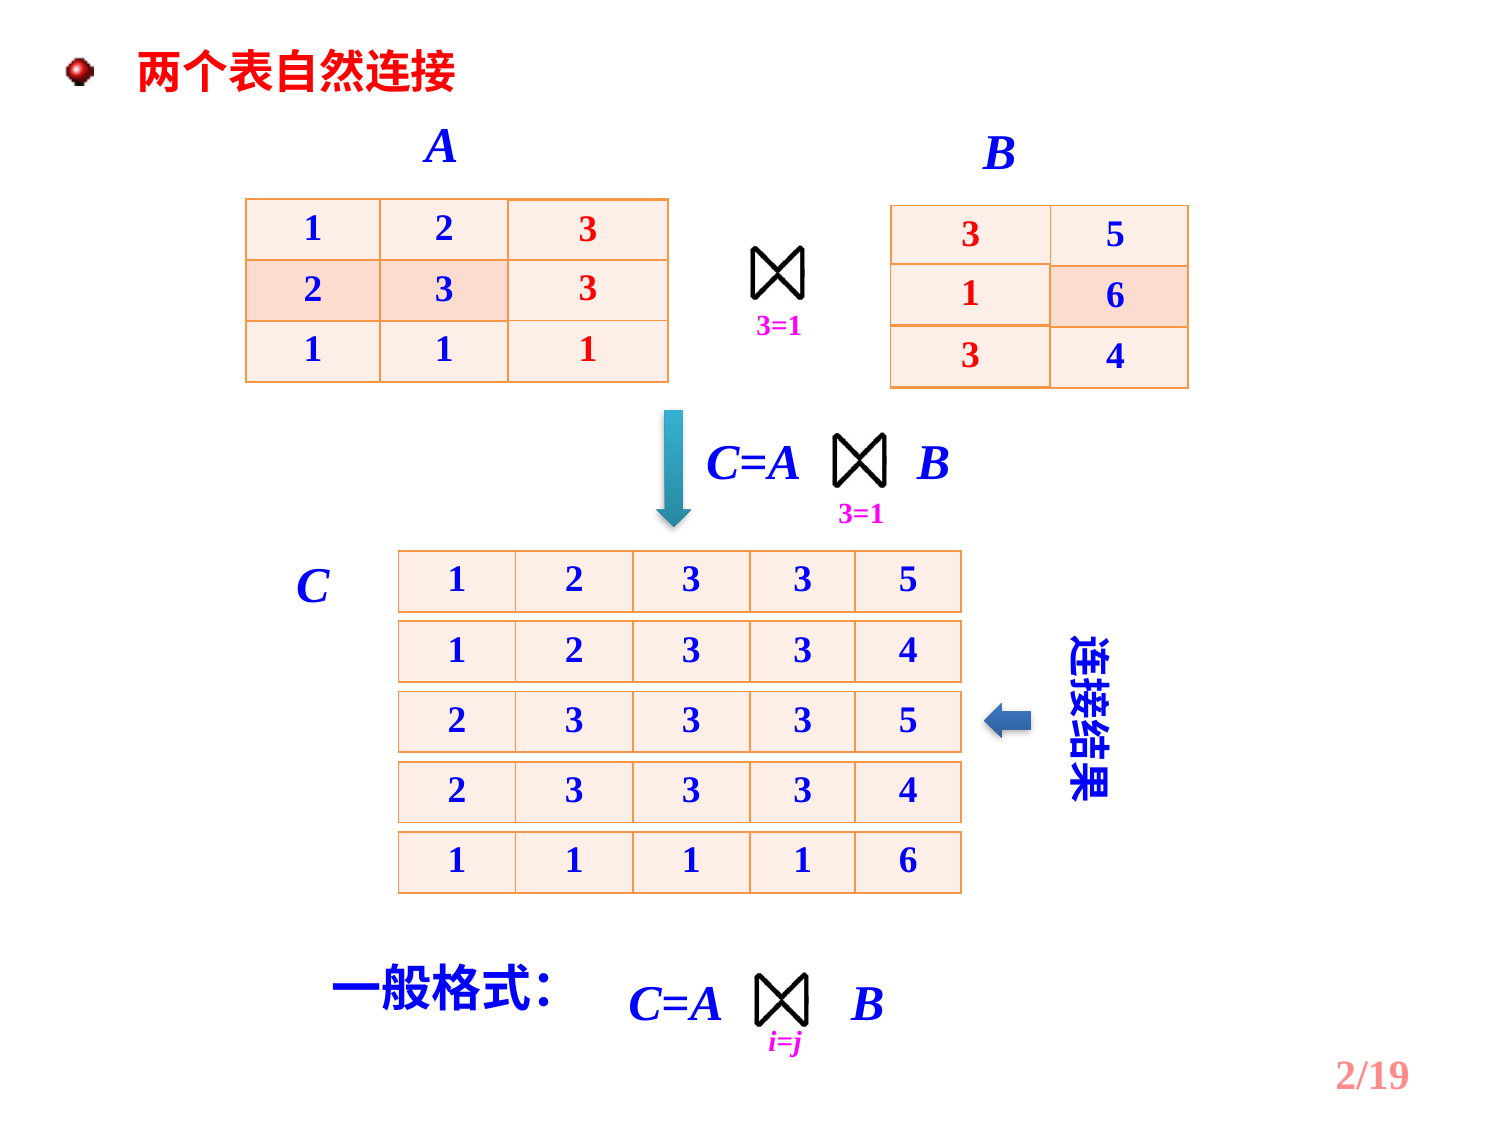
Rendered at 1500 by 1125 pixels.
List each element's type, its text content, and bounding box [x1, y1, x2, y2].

table_header 4 [856, 629, 960, 681]
table_header 5 [856, 692, 960, 751]
table_cell 6 [1051, 267, 1187, 326]
text_box 两个表自然连接 [46, 35, 575, 105]
table_header 3 [516, 692, 632, 751]
text_box B [968, 111, 1051, 187]
table_header 1 [509, 321, 667, 381]
table_header 3 [509, 201, 667, 259]
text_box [316, 948, 907, 1056]
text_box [749, 245, 809, 341]
table_header 1 [247, 200, 379, 259]
table_cell 1 [247, 322, 379, 381]
table_header 3 [751, 629, 854, 681]
table_header 3 [634, 629, 749, 681]
table_header 1 [399, 629, 515, 681]
table_header 1 [516, 833, 632, 892]
table_header 3 [892, 206, 1050, 263]
table_header 6 [856, 833, 960, 892]
table_header 3 [516, 763, 632, 822]
table_header 4 [856, 763, 960, 822]
table_header 2 [381, 200, 507, 259]
table_header 5 [1051, 206, 1187, 265]
table_header 3 [751, 763, 854, 822]
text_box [280, 409, 985, 622]
table_header 1 [399, 833, 515, 892]
table_header 1 [891, 265, 1049, 324]
table_header 3 [634, 763, 749, 822]
table_header 3 [509, 261, 667, 320]
table_header 2 [399, 692, 515, 751]
table_header 3 [751, 692, 854, 751]
table_header 3 [634, 692, 749, 751]
table_header 1 [751, 833, 854, 892]
text_box A [410, 105, 493, 181]
table_header 2 [399, 763, 515, 822]
table_cell 3 [381, 261, 507, 320]
table_header 3 [891, 327, 1049, 386]
table_header 2 [516, 629, 632, 681]
table_cell 1 [381, 322, 507, 381]
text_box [984, 620, 1124, 833]
picture [61, 53, 94, 86]
table_cell 2 [247, 261, 379, 320]
slide_number 2/19 [1074, 1042, 1425, 1103]
table_cell 4 [1051, 328, 1187, 387]
table_header 1 [634, 833, 749, 892]
